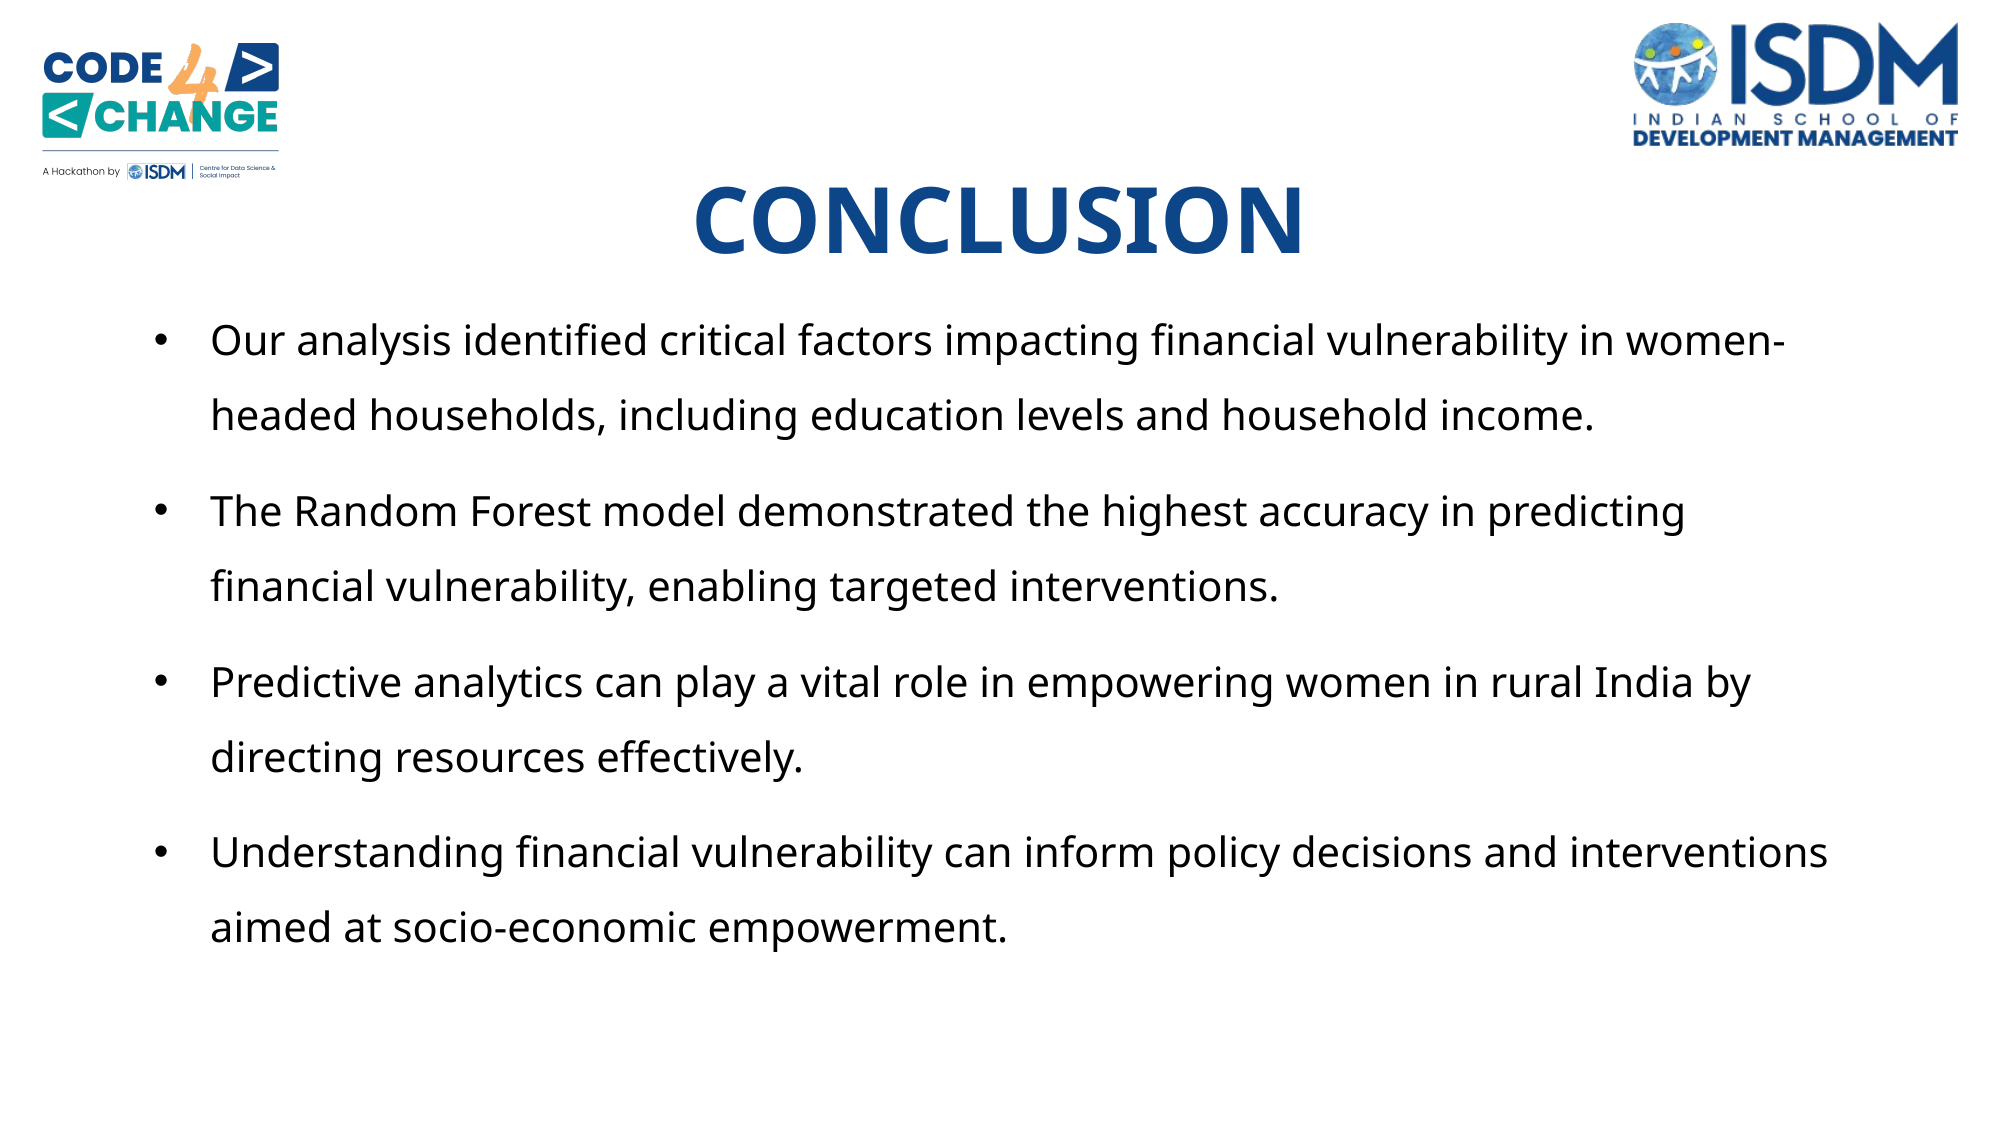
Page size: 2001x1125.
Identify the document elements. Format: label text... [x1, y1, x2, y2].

text_box CONCLUSION [174, 166, 1825, 281]
text_box Our analysis identified critical factors impacting financial vulnerability in women-headed households, including education levels and household income. The Random Forest model demonstrated the highest accuracy in predicting financial vulnerability, enabling targeted interventions. Predictive analytics can play a vital role in empowering women in rural India by directing resources effectively. Understanding financial vulnerability can inform policy decisions and interventions aimed at socio-economic empowerment. [139, 281, 1861, 959]
picture [42, 43, 279, 180]
